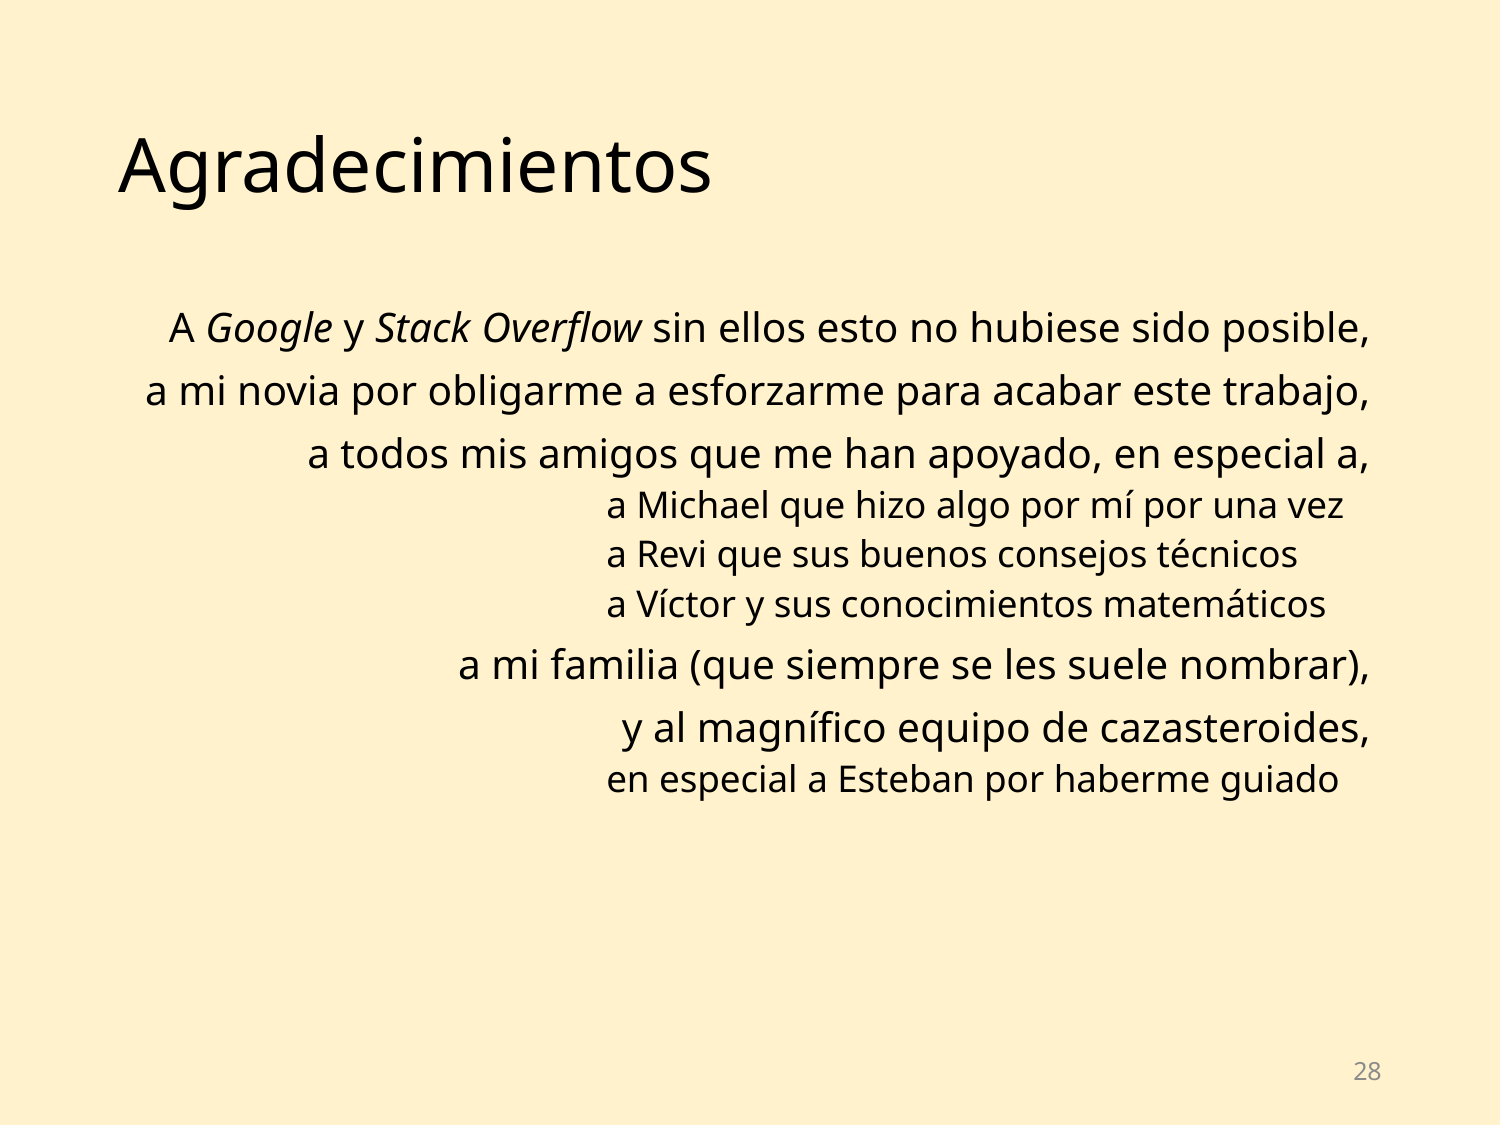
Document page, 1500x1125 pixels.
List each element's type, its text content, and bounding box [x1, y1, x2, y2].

slide_number 28 [1059, 1042, 1397, 1103]
list A Google y Stack Overflow sin ellos esto no hubiese sido posible, a mi novia por obligarme a esforzarme para acabar este trabajo, a todos mis amigos que me han apoyado, en especial a, a Michael que hizo algo por mí por una vez a Revi que sus buenos consejos técnicos a Víctor y sus conocimientos matemáticos a mi familia (que siempre se les suele nombrar), y al magnífico equipo de cazasteroides, en especial a Esteban por haberme guiado [103, 299, 1397, 1014]
title Agradecimientos [103, 59, 1397, 278]
